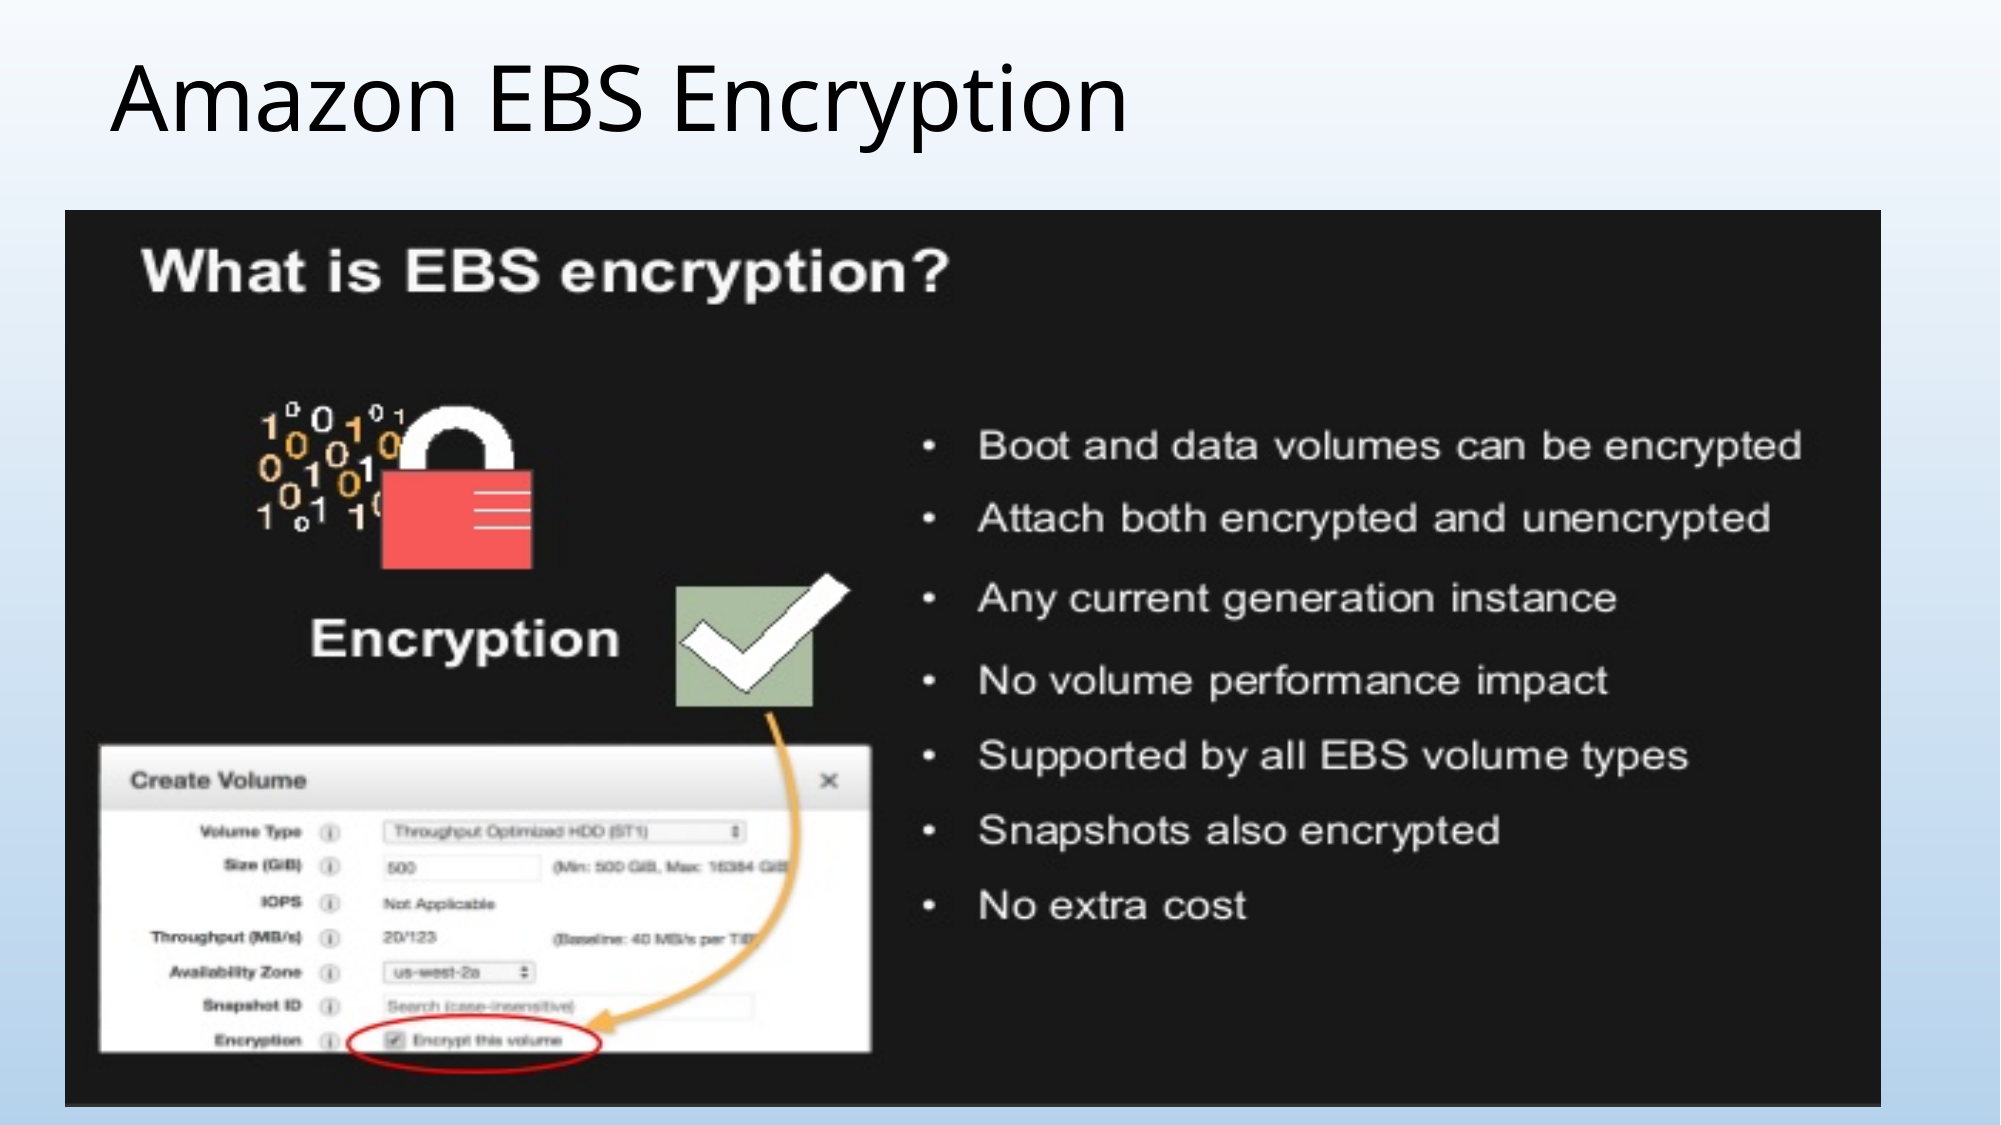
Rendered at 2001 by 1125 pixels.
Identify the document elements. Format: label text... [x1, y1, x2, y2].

title Amazon EBS Encryption [95, 0, 1821, 210]
picture [64, 210, 1881, 1107]
